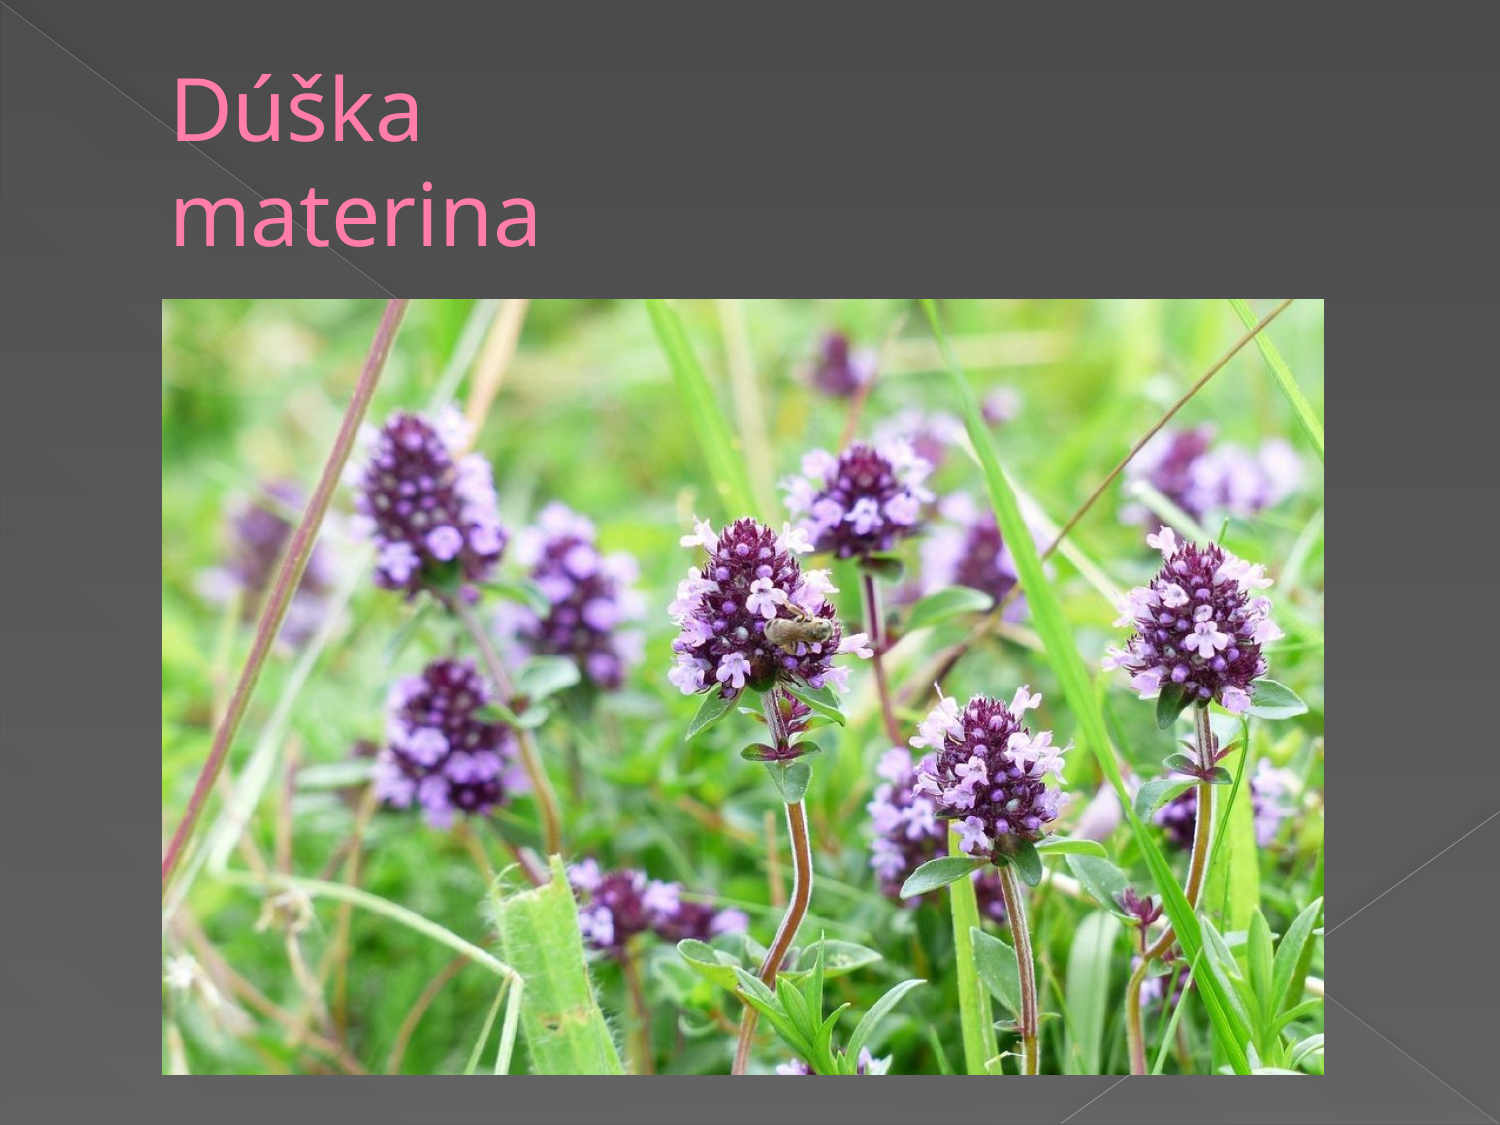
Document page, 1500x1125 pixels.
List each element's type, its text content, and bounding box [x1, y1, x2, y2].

title Dúška materina [75, 43, 1425, 274]
picture [162, 299, 1324, 1076]
